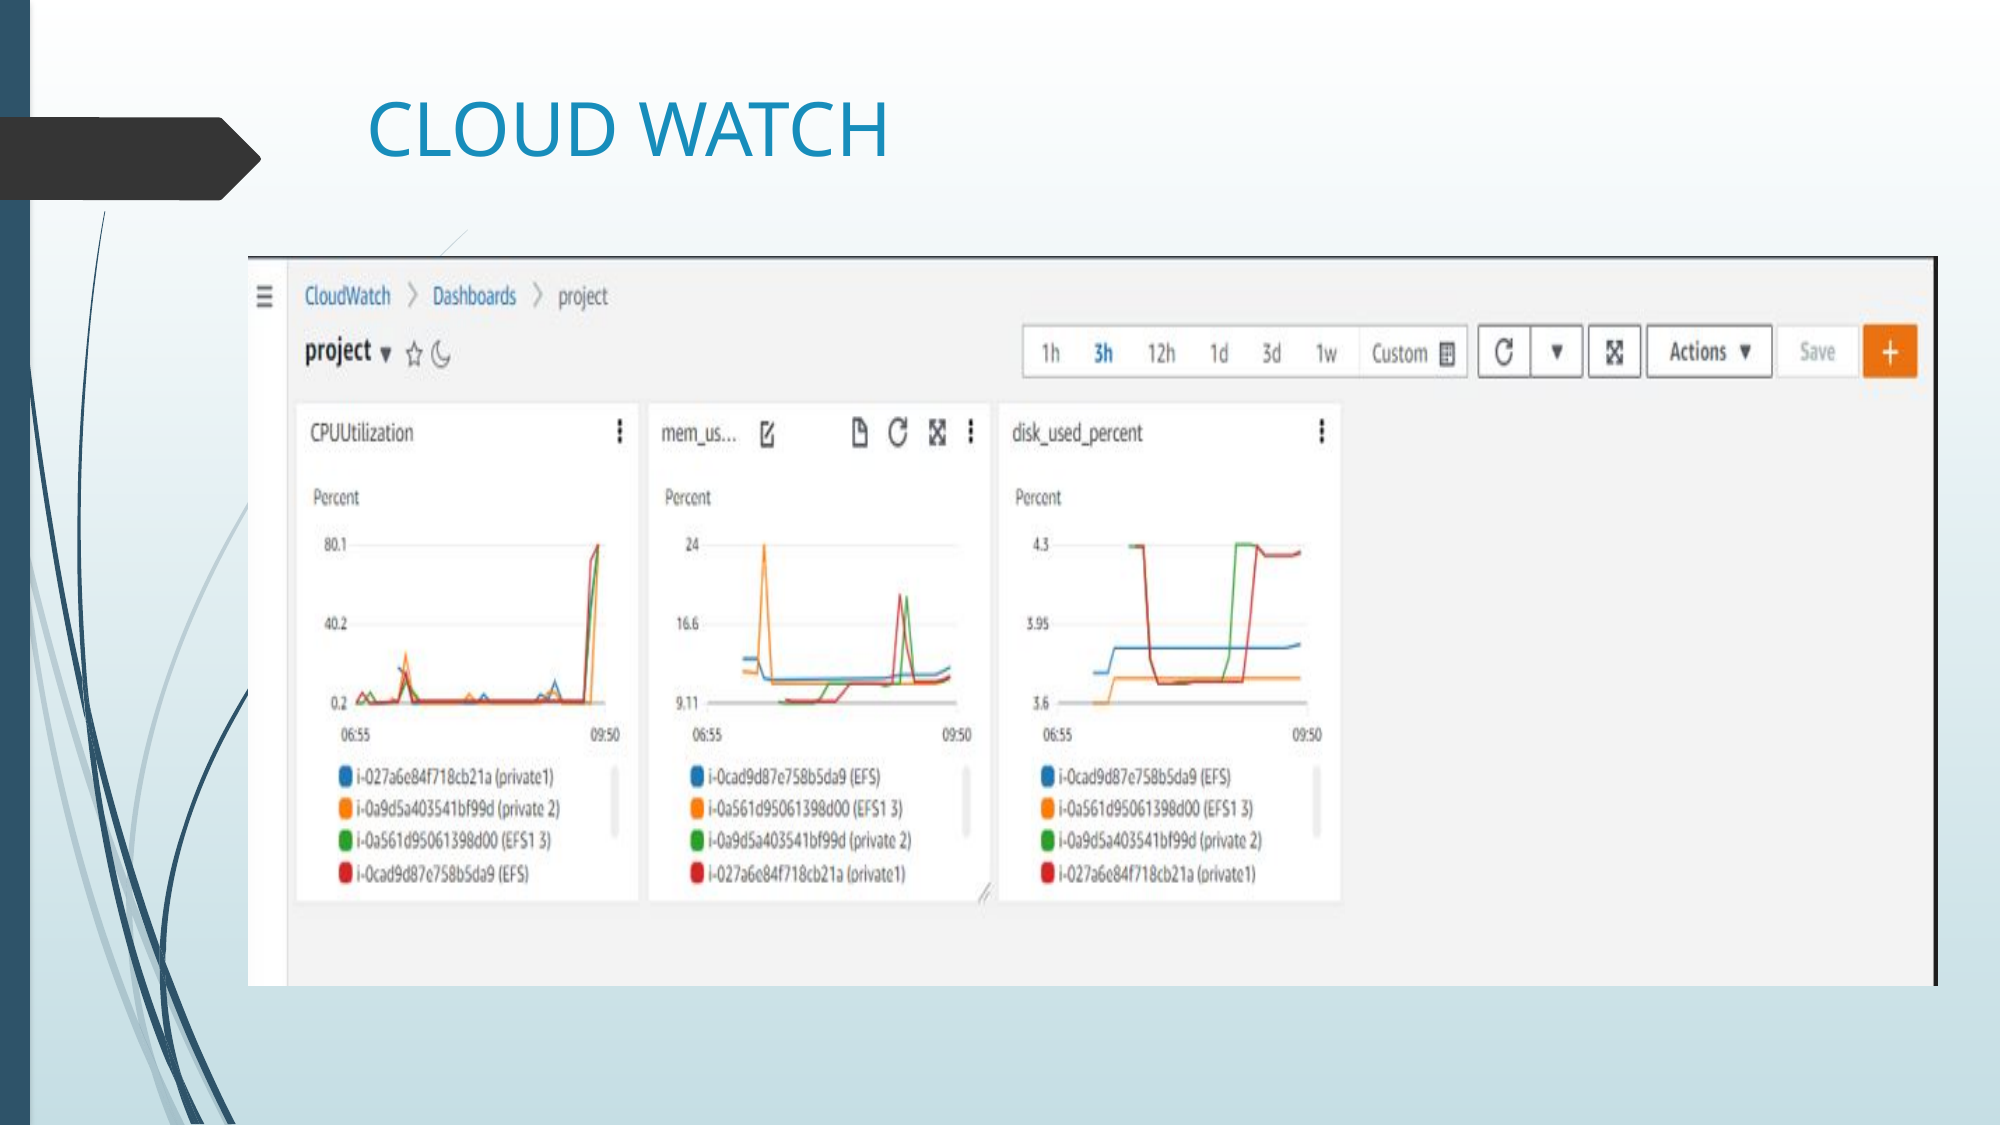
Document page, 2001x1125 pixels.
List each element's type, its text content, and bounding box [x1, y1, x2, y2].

title CLOUD WATCH [351, 73, 1814, 217]
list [248, 255, 1938, 986]
